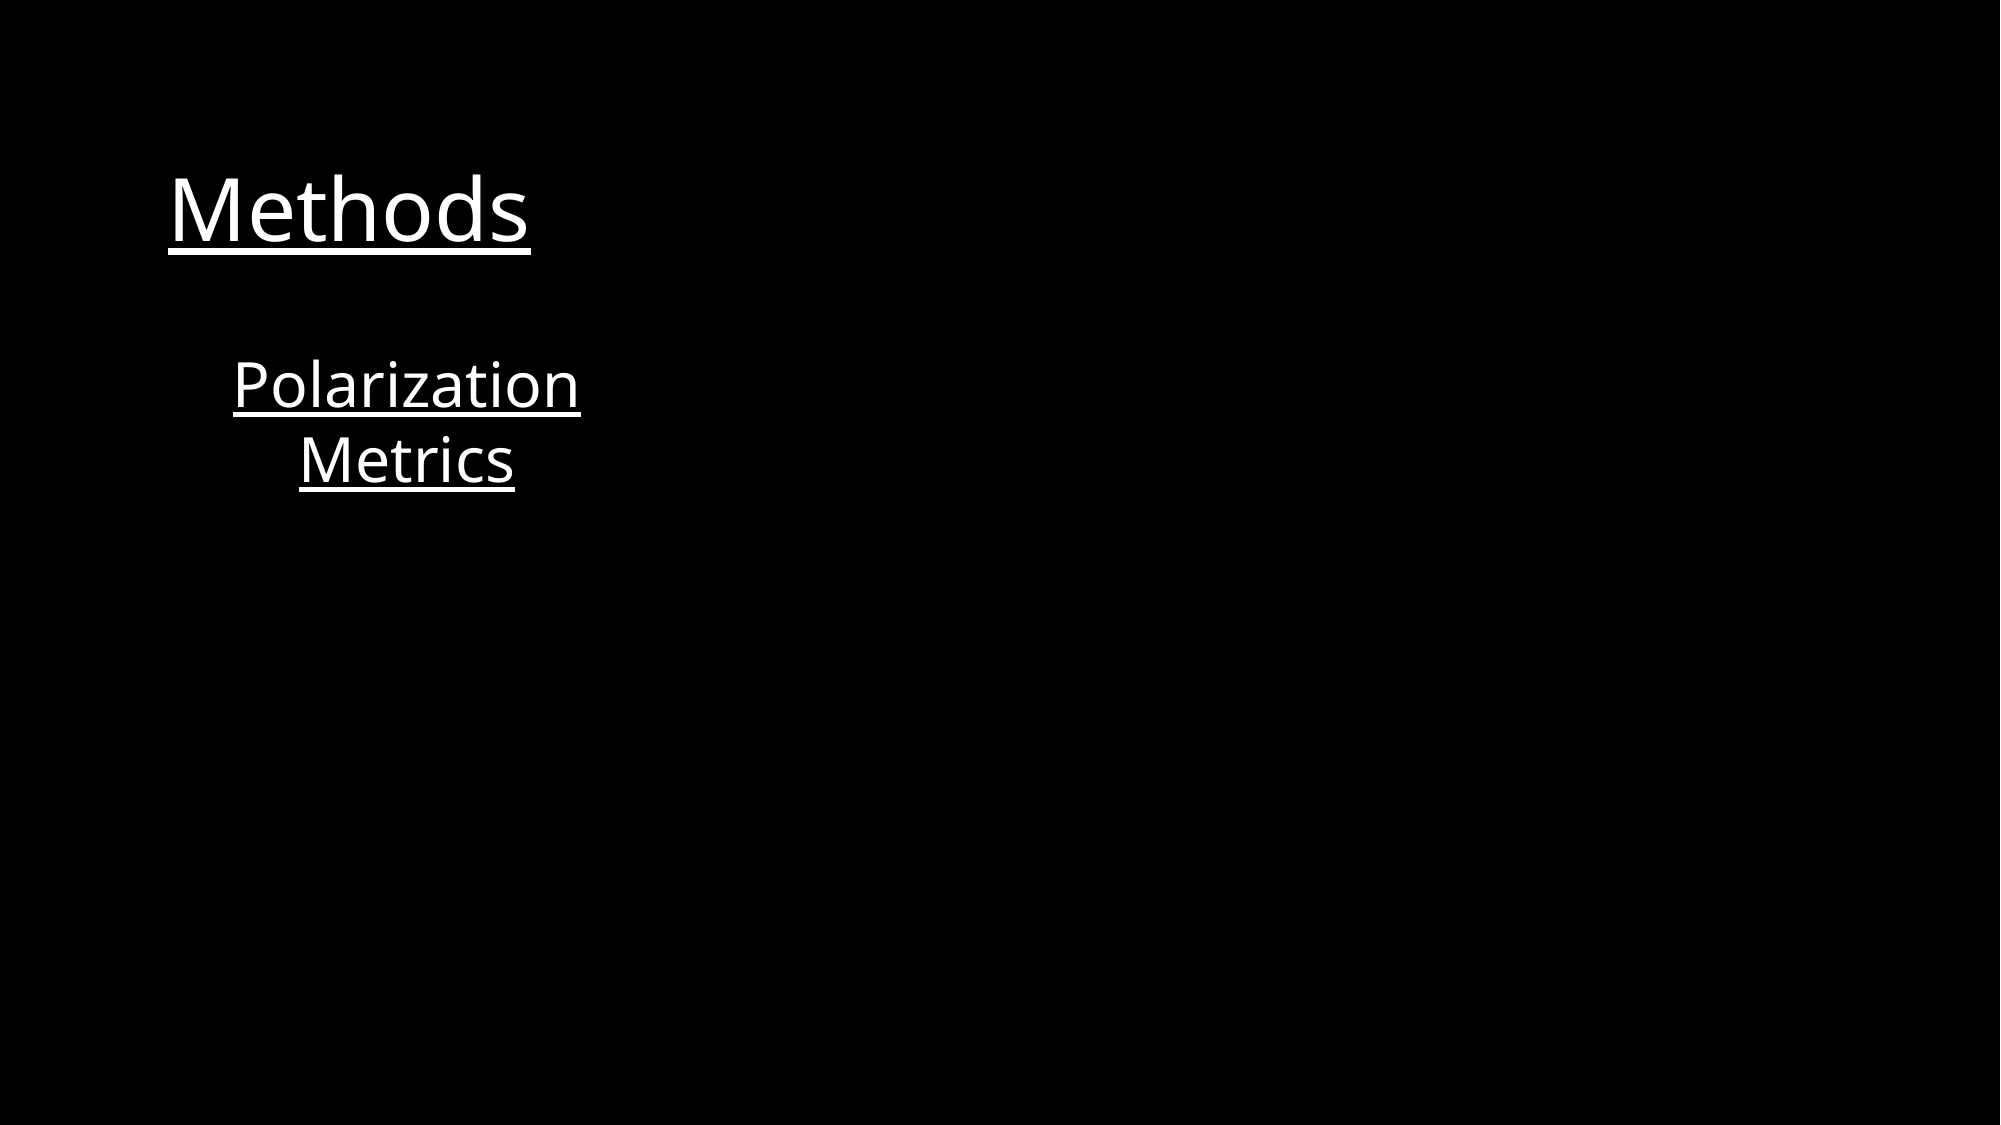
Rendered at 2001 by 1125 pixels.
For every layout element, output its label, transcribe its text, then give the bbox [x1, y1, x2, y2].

text_box Methods [106, 146, 593, 267]
text_box Polarization Metrics [106, 337, 708, 503]
